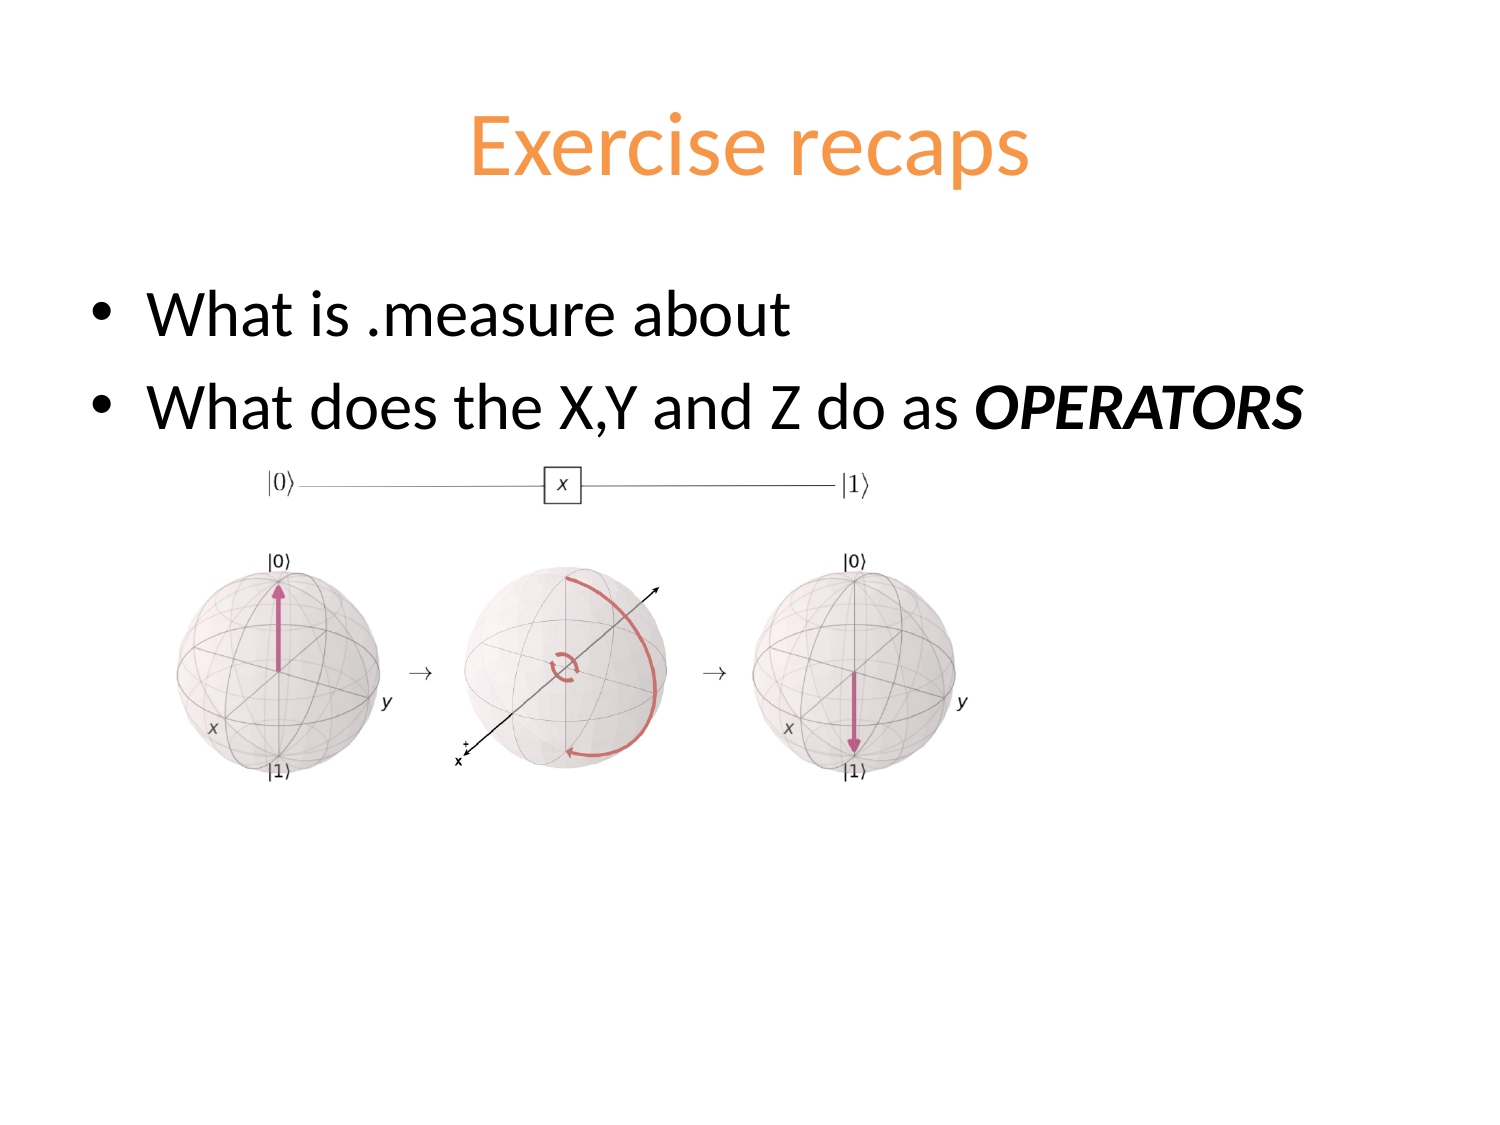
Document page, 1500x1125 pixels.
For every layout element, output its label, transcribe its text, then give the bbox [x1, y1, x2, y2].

title Exercise recaps [75, 45, 1425, 233]
picture [166, 455, 976, 799]
list What is .measure about What does the X,Y and Z do as OPERATORS [75, 262, 1425, 1005]
